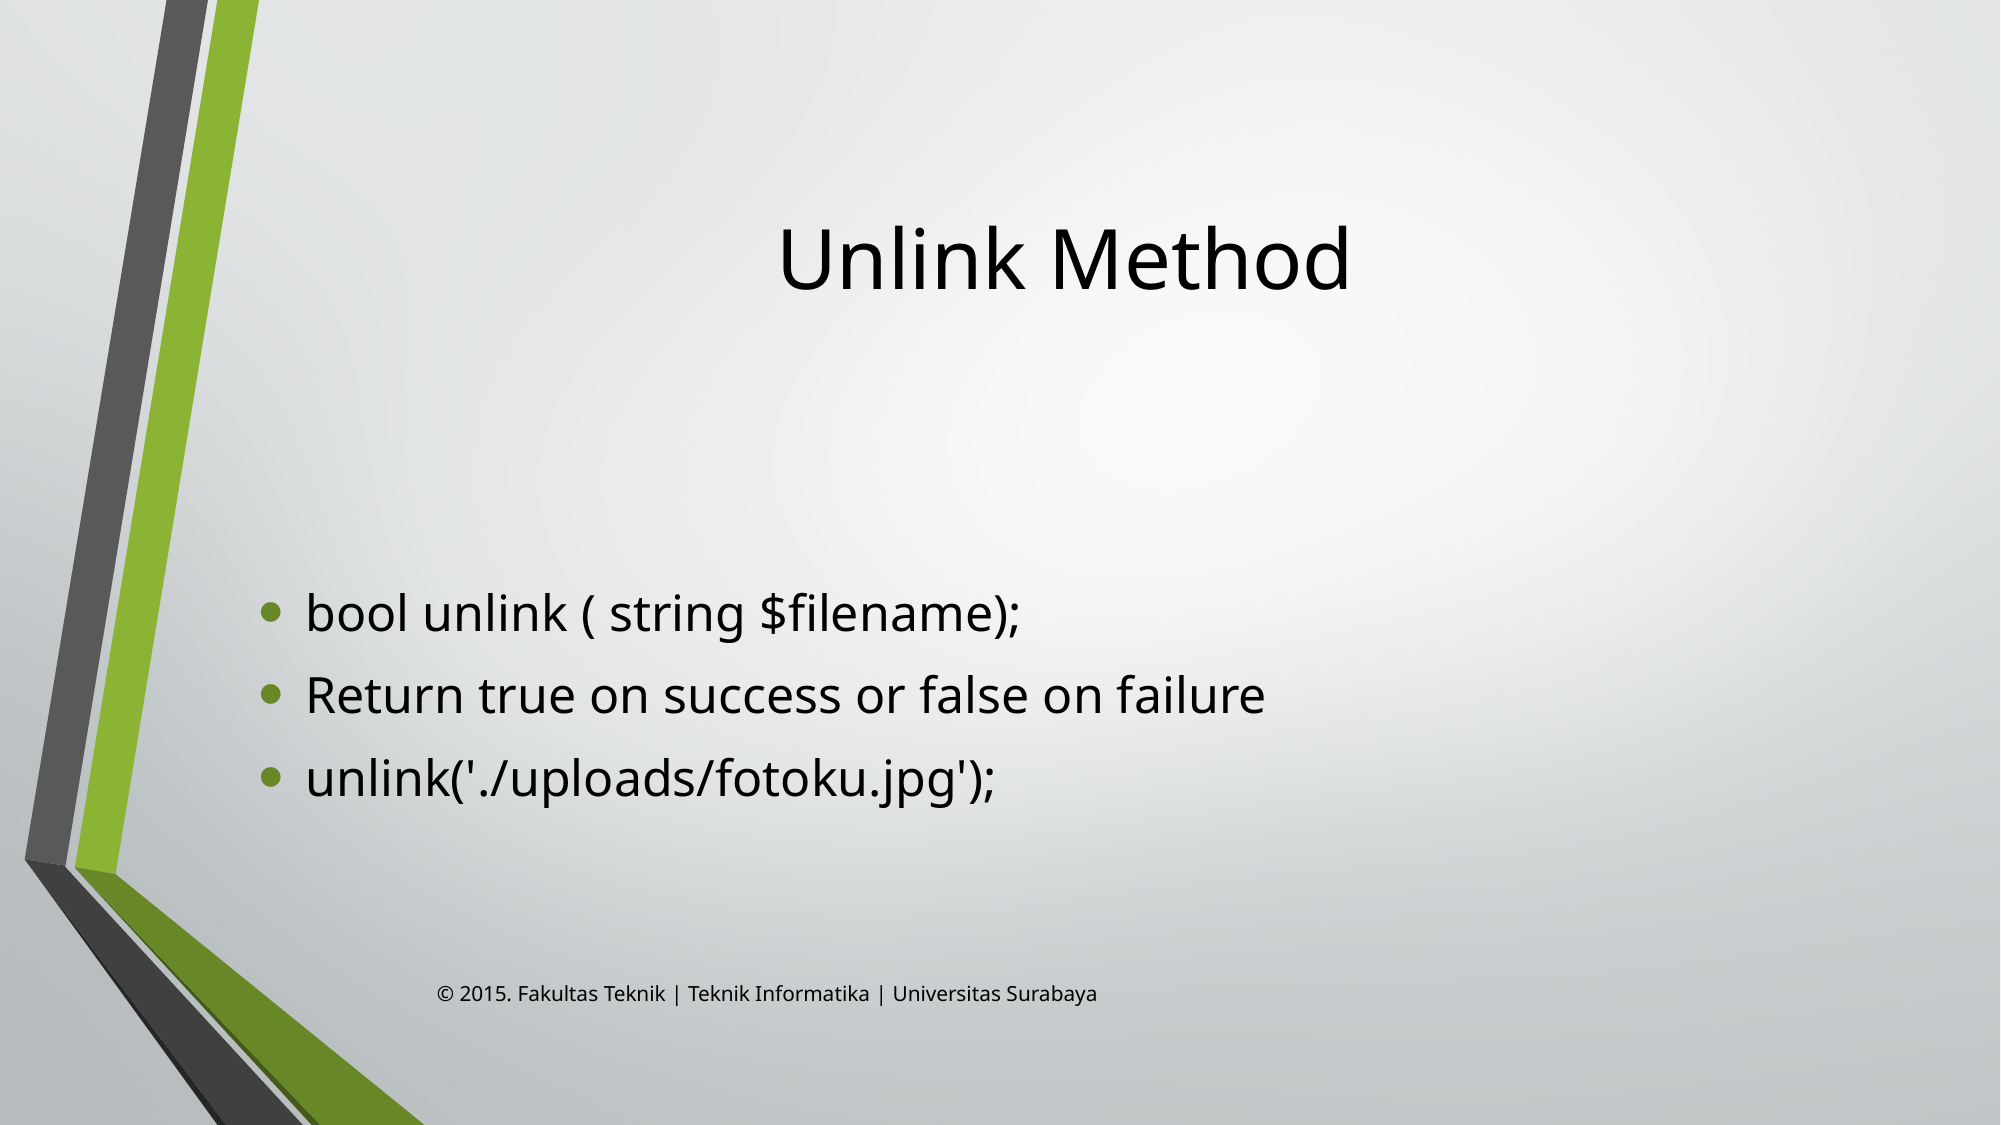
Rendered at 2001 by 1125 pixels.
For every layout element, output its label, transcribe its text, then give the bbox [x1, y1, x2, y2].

footer © 2015. Fakultas Teknik | Teknik Informatika | Universitas Surabaya [421, 965, 1584, 1025]
list bool unlink ( string $filename); Return true on success or false on failure unlink('./uploads/fotoku.jpg'); [243, 437, 1887, 950]
title Unlink Method [243, 112, 1887, 400]
